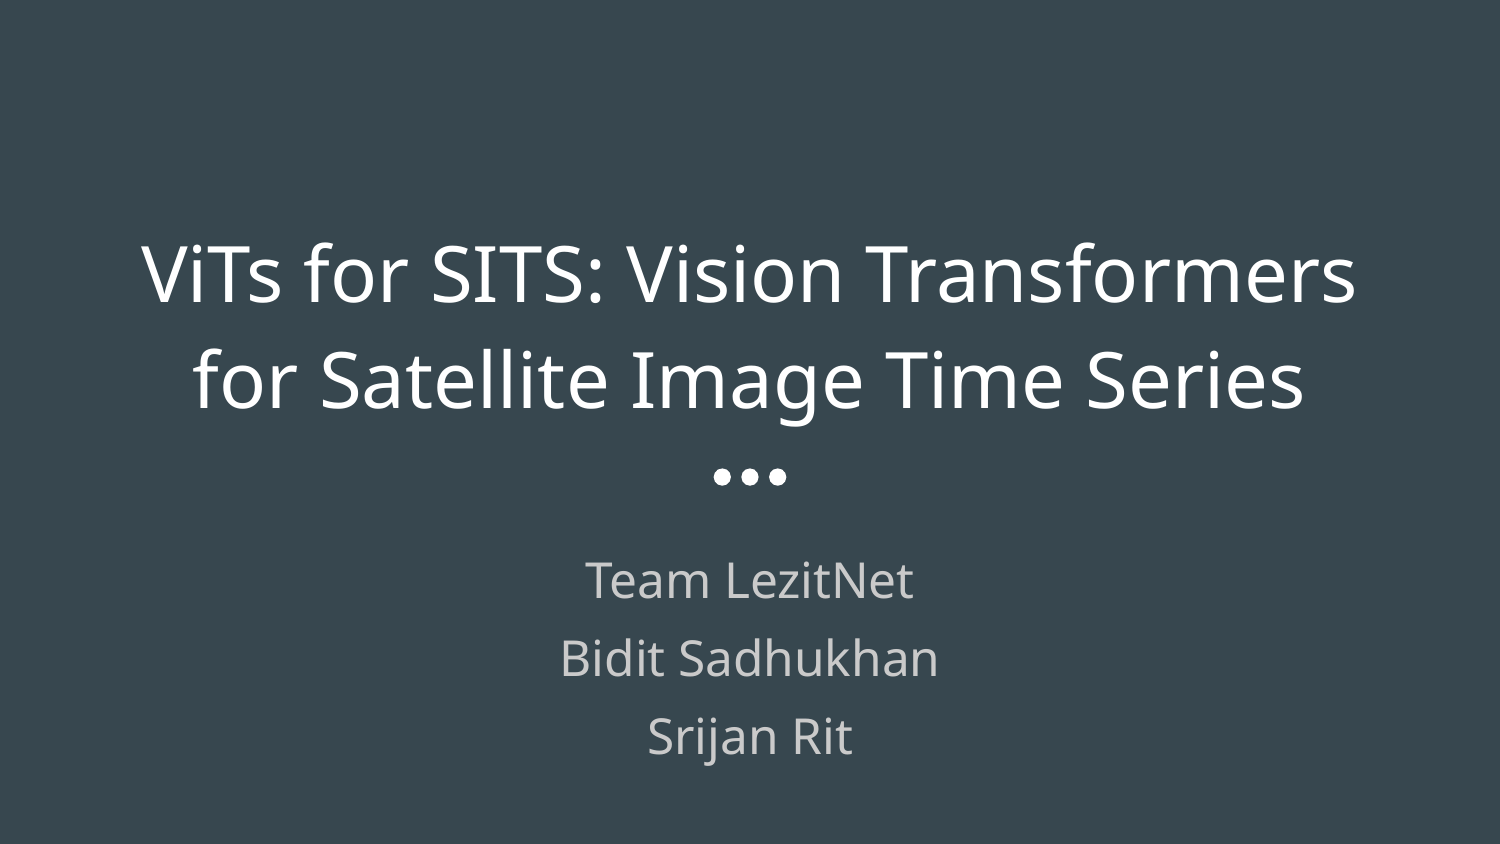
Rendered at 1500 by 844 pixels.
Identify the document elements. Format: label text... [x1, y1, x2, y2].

title ViTs for SITS: Vision Transformers for Satellite Image Time Series [110, 162, 1390, 447]
subtitle Team LezitNet Bidit Sadhukhan Srijan Rit [110, 520, 1390, 787]
